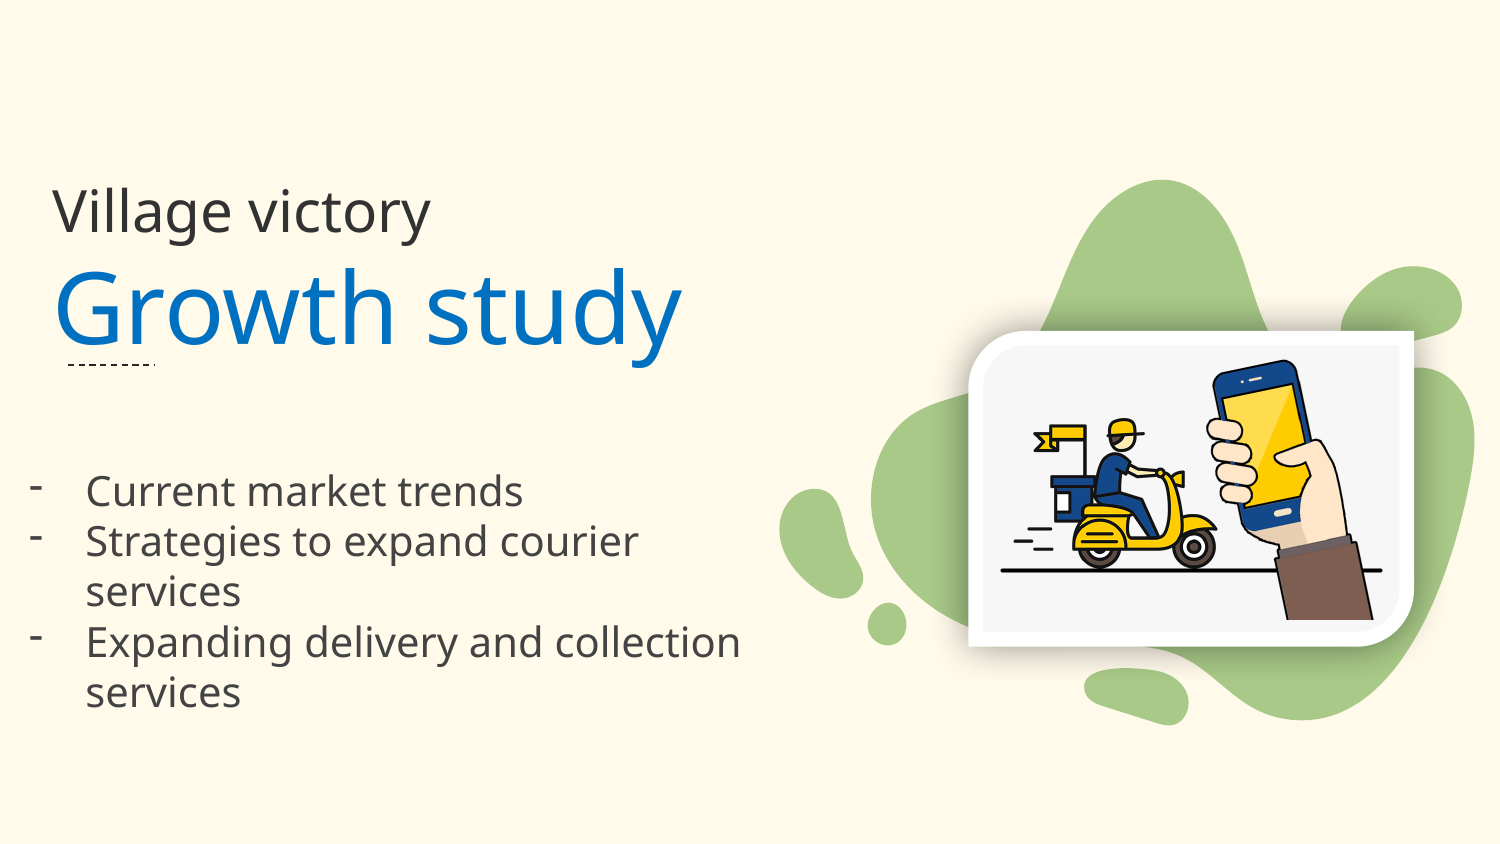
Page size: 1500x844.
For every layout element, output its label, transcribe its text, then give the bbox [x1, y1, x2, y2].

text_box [777, 179, 1477, 726]
subtitle Current market trends Strategies to expand courier services Expanding delivery and collection services [14, 450, 772, 719]
title Village victory Growth study [37, 40, 826, 380]
picture [975, 337, 1407, 640]
